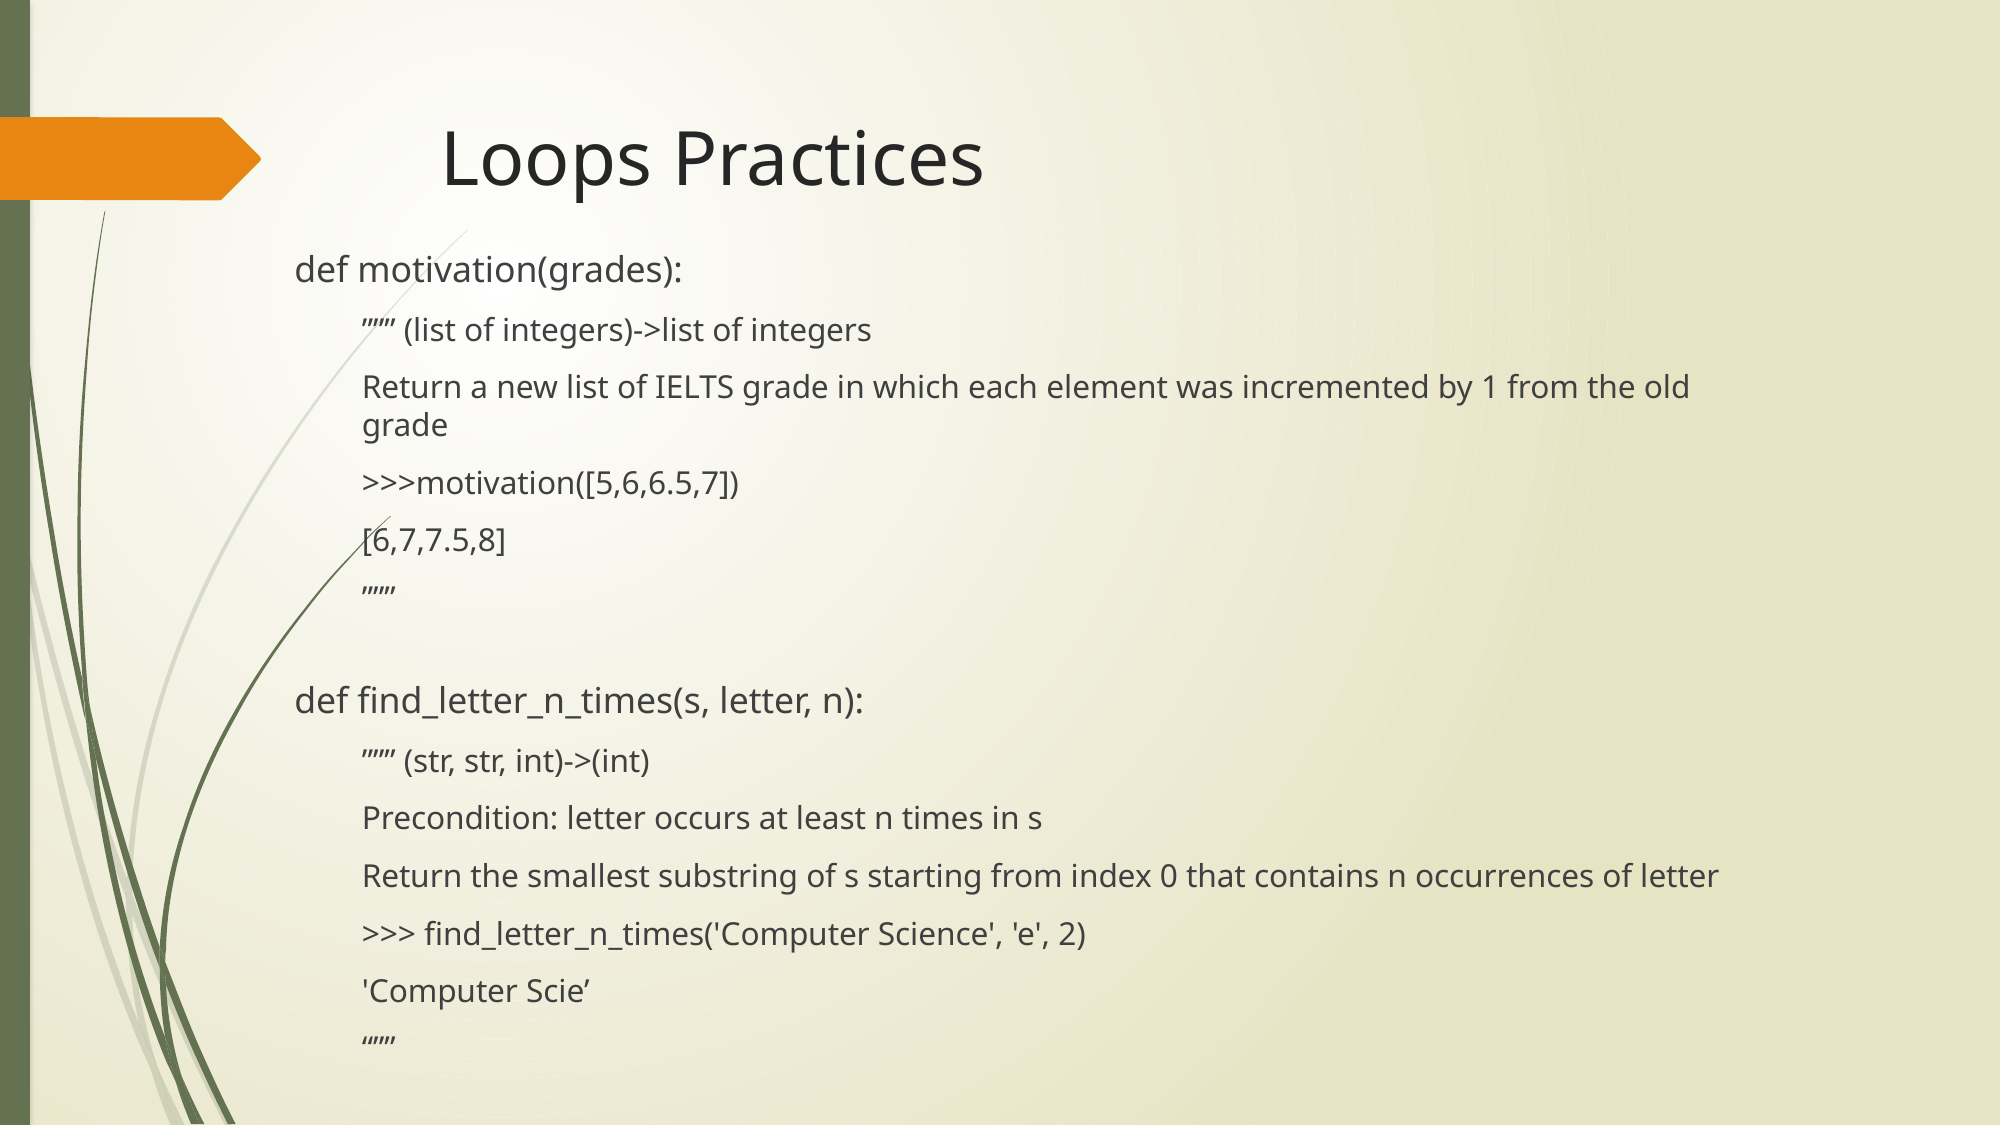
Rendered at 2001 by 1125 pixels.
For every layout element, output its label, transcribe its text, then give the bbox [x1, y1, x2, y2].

list def motivation(grades): ””” (list of integers)->list of integers Return a new list of IELTS grade in which each element was incremented by 1 from the old grade >>>motivation([5,6,6.5,7]) [6,7,7.5,8] ””” def find_letter_n_times(s, letter, n): ””” (str, str, int)->(int) Precondition: letter occurs at least n times in s Return the smallest substring of s starting from index 0 that contains n occurrences of letter >>> find_letter_n_times('Computer Science', 'e', 2) 'Computer Scie’ “”” [279, 239, 1742, 1093]
title Loops Practices [425, 102, 1888, 313]
